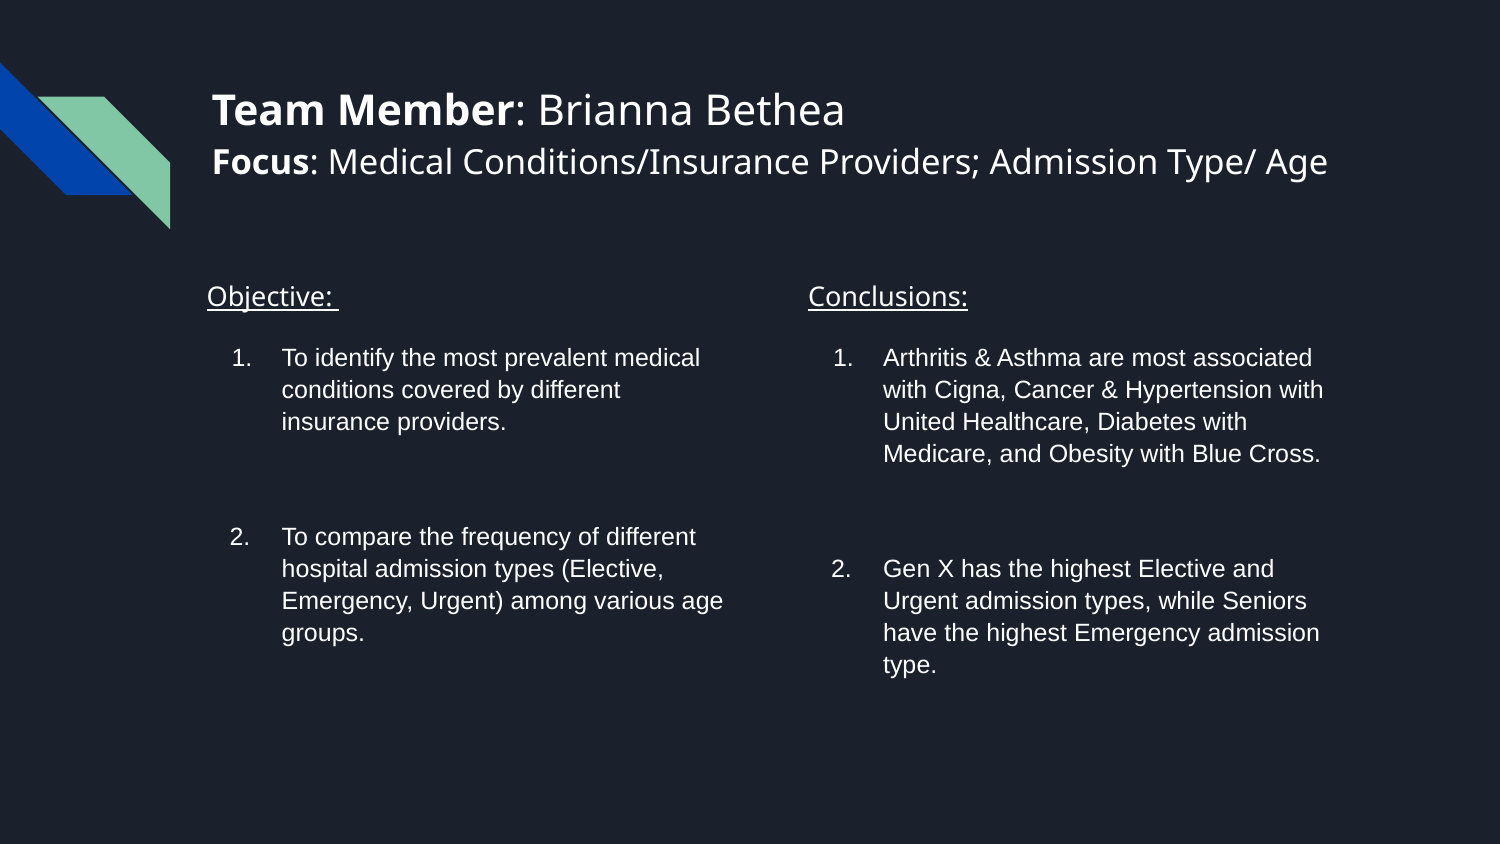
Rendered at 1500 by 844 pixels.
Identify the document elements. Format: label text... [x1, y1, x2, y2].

title Team Member: Brianna Bethea Focus: Medical Conditions/Insurance Providers; Admission Type/ Age [196, 64, 1352, 231]
list Conclusions: Arthritis & Asthma are most associated with Cigna, Cancer & Hypertension with United Healthcare, Diabetes with Medicare, and Obesity with Blue Cross. Gen X has the highest Elective and Urgent admission types, while Seniors have the highest Emergency admission type. [793, 257, 1352, 735]
list Objective: To identify the most prevalent medical conditions covered by different insurance providers. To compare the frequency of different hospital admission types (Elective, Emergency, Urgent) among various age groups. [191, 257, 750, 735]
